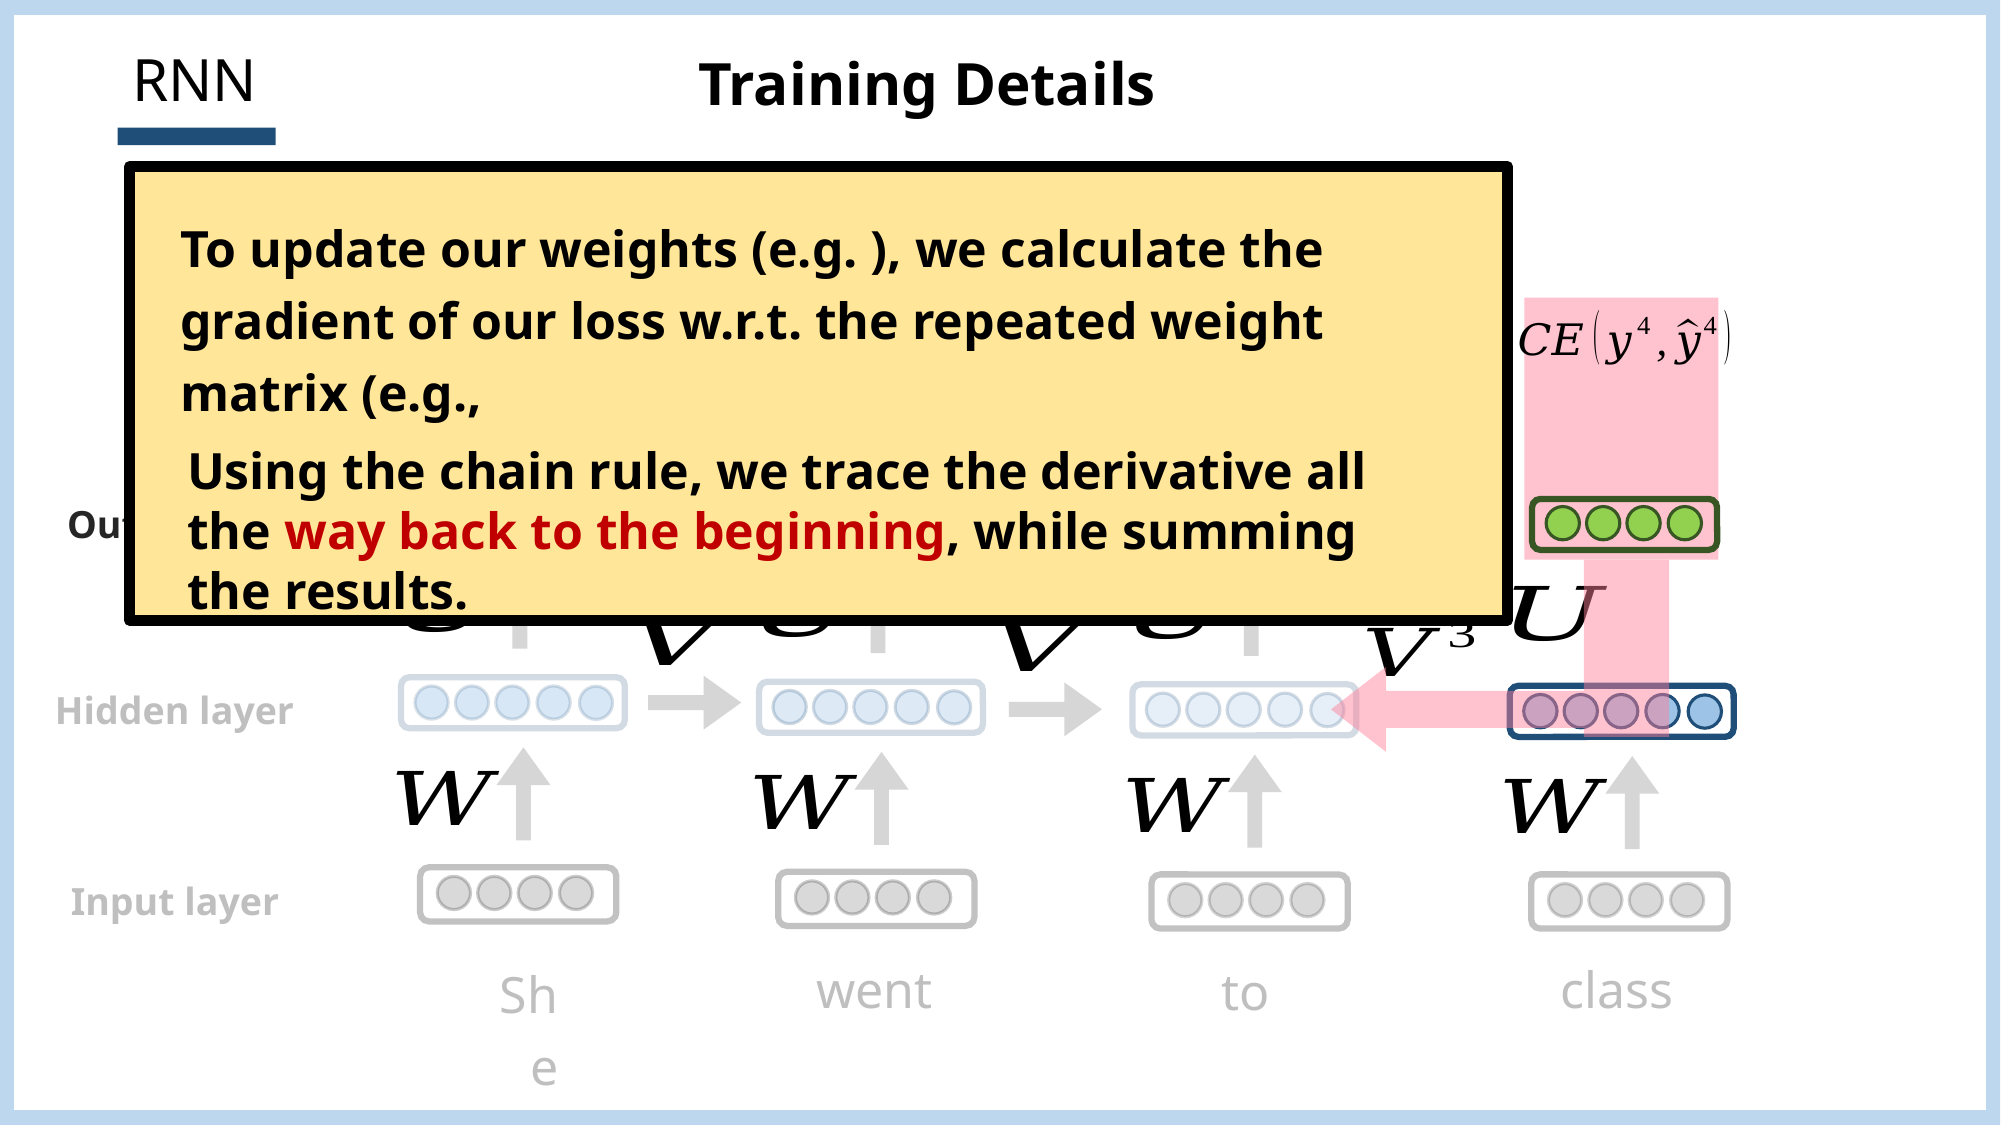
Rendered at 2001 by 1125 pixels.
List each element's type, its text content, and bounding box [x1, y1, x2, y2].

text_box [1309, 692, 1342, 728]
text_box [1510, 684, 1583, 689]
text_box [517, 875, 553, 911]
text_box [1531, 497, 1719, 552]
text_box [1670, 695, 1681, 728]
text_box to [1170, 941, 1285, 1024]
text_box [869, 628, 887, 655]
text_box [511, 628, 529, 650]
text_box [852, 750, 911, 846]
text_box [116, 127, 277, 146]
text_box [1583, 559, 1670, 738]
text_box Using the chain rule, we trace the derivative all the way back to the beginning, while summing the results. [172, 432, 1407, 628]
text_box [1523, 296, 1719, 561]
text_box [812, 689, 848, 725]
text_box [1267, 691, 1303, 728]
text_box [1669, 882, 1705, 918]
text_box [129, 166, 1508, 621]
text_box Training Details [683, 25, 1220, 132]
text_box [916, 879, 952, 916]
text_box [1329, 664, 1583, 755]
text_box [1603, 754, 1662, 851]
text_box [1248, 882, 1284, 918]
text_box [1150, 873, 1349, 930]
text_box [1289, 882, 1326, 918]
text_box [535, 684, 572, 721]
text_box Hidden layer [24, 670, 310, 748]
text_box [834, 879, 871, 916]
text_box [777, 870, 976, 927]
text_box [494, 684, 531, 721]
text_box [1530, 873, 1729, 930]
text_box [1670, 684, 1735, 738]
text_box [413, 684, 450, 721]
title RNN [117, 43, 325, 134]
text_box [1007, 680, 1104, 739]
text_box [476, 875, 512, 911]
text_box [454, 684, 490, 721]
text_box [1225, 752, 1284, 849]
text_box [578, 685, 614, 721]
text_box [1226, 691, 1262, 728]
text_box Input layer [43, 861, 295, 939]
text_box Output layer [39, 484, 129, 562]
text_box [494, 745, 553, 842]
text_box [1207, 882, 1244, 918]
text_box [1242, 628, 1260, 657]
text_box [419, 866, 618, 923]
text_box [1547, 882, 1583, 918]
text_box [1628, 882, 1664, 918]
text_box [400, 676, 626, 730]
text_box [771, 689, 808, 725]
text_box [1687, 693, 1723, 730]
text_box [436, 875, 472, 911]
text_box [1145, 691, 1181, 728]
text_box [894, 689, 930, 725]
text_box [1167, 882, 1203, 918]
text_box [852, 689, 889, 725]
text_box [1508, 729, 1583, 738]
text_box [936, 689, 972, 726]
text_box [794, 879, 830, 916]
text_box went [782, 938, 948, 1022]
text_box [1131, 683, 1357, 737]
text_box [1185, 691, 1222, 728]
text_box [647, 673, 744, 732]
text_box [558, 875, 594, 911]
text_box She [458, 943, 574, 1027]
text_box [875, 879, 911, 916]
text_box class [1529, 938, 1689, 1022]
text_box [1587, 882, 1624, 918]
text_box [758, 680, 984, 734]
